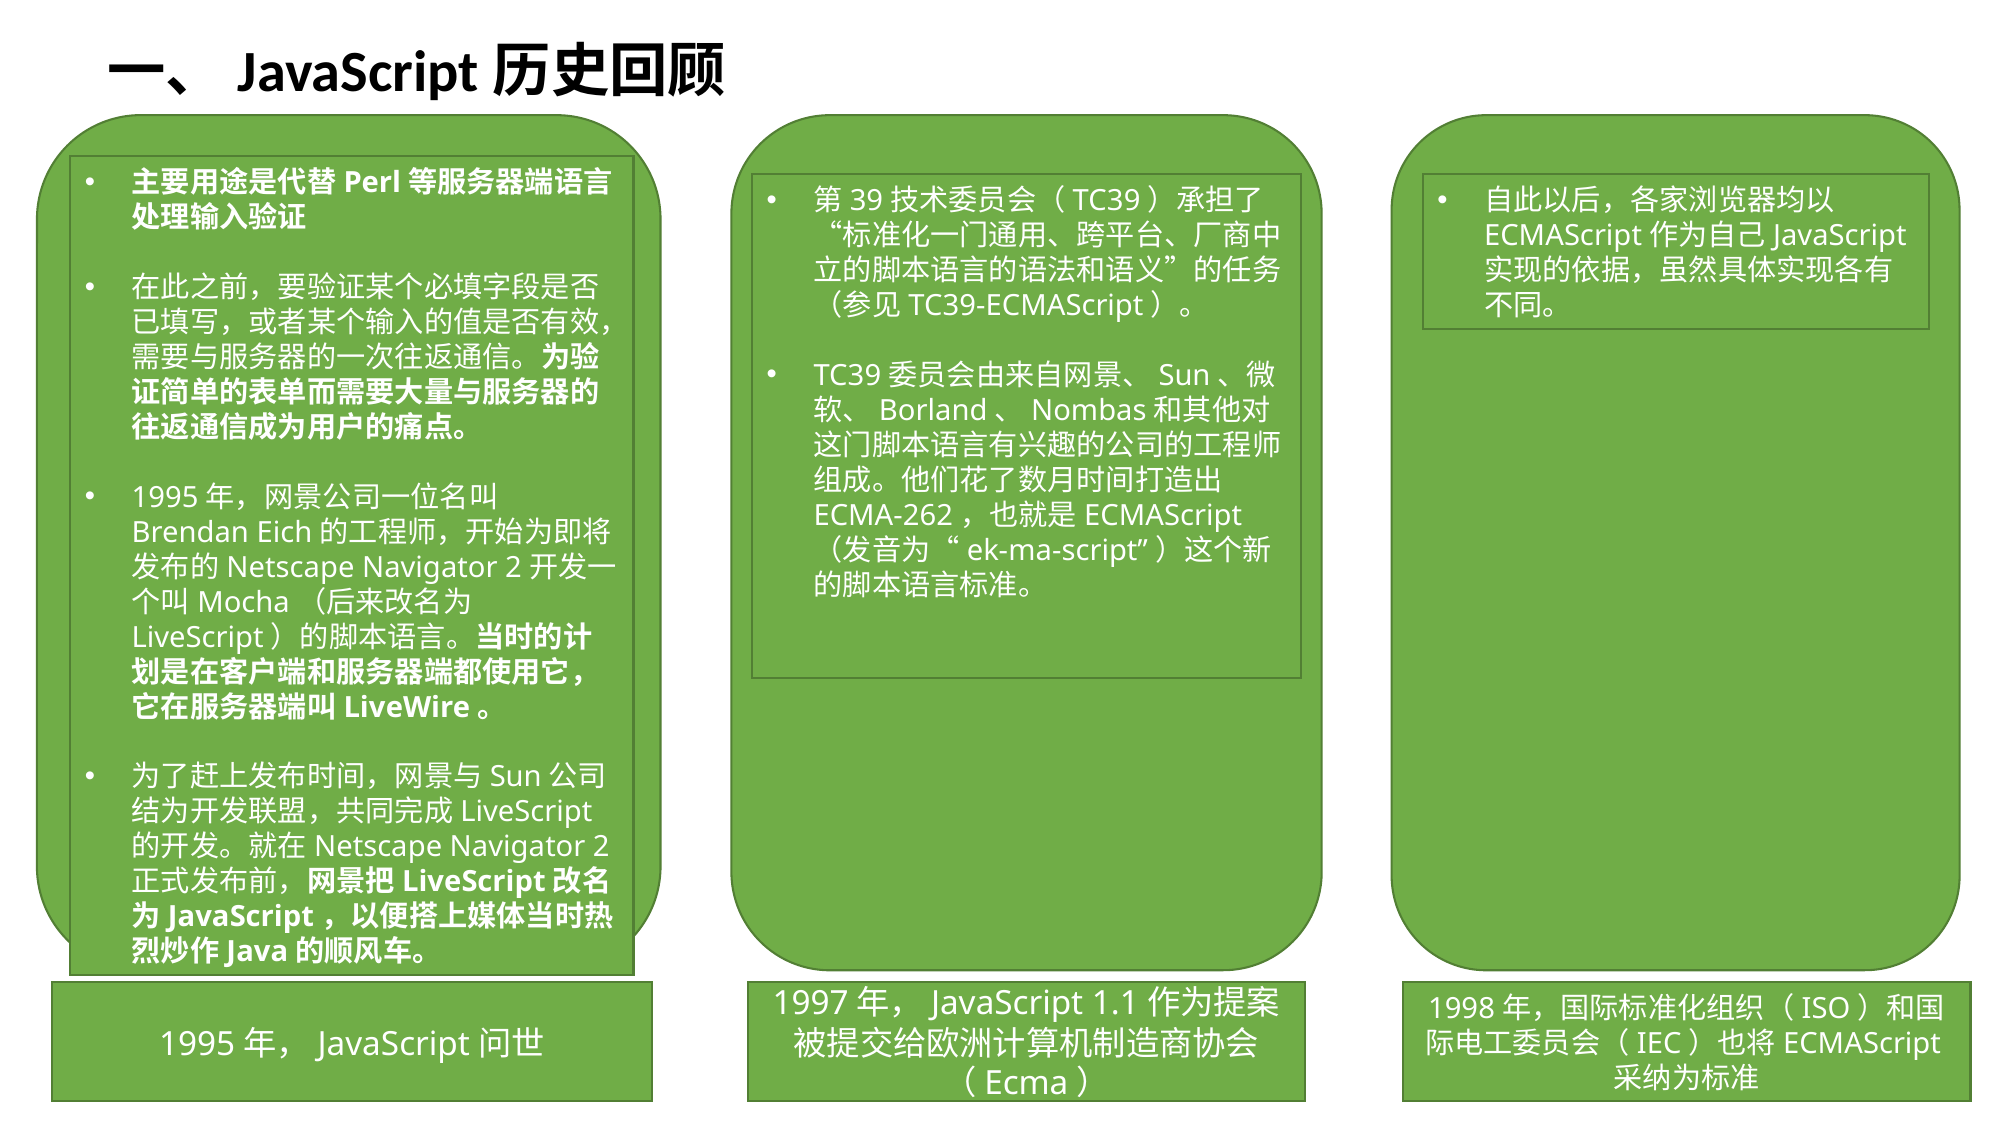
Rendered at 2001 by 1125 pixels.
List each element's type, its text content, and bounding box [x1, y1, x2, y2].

text_box 一、JavaScript历史回顾 [92, 25, 1108, 111]
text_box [1391, 115, 1971, 1102]
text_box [36, 115, 661, 1102]
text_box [731, 115, 1322, 1102]
